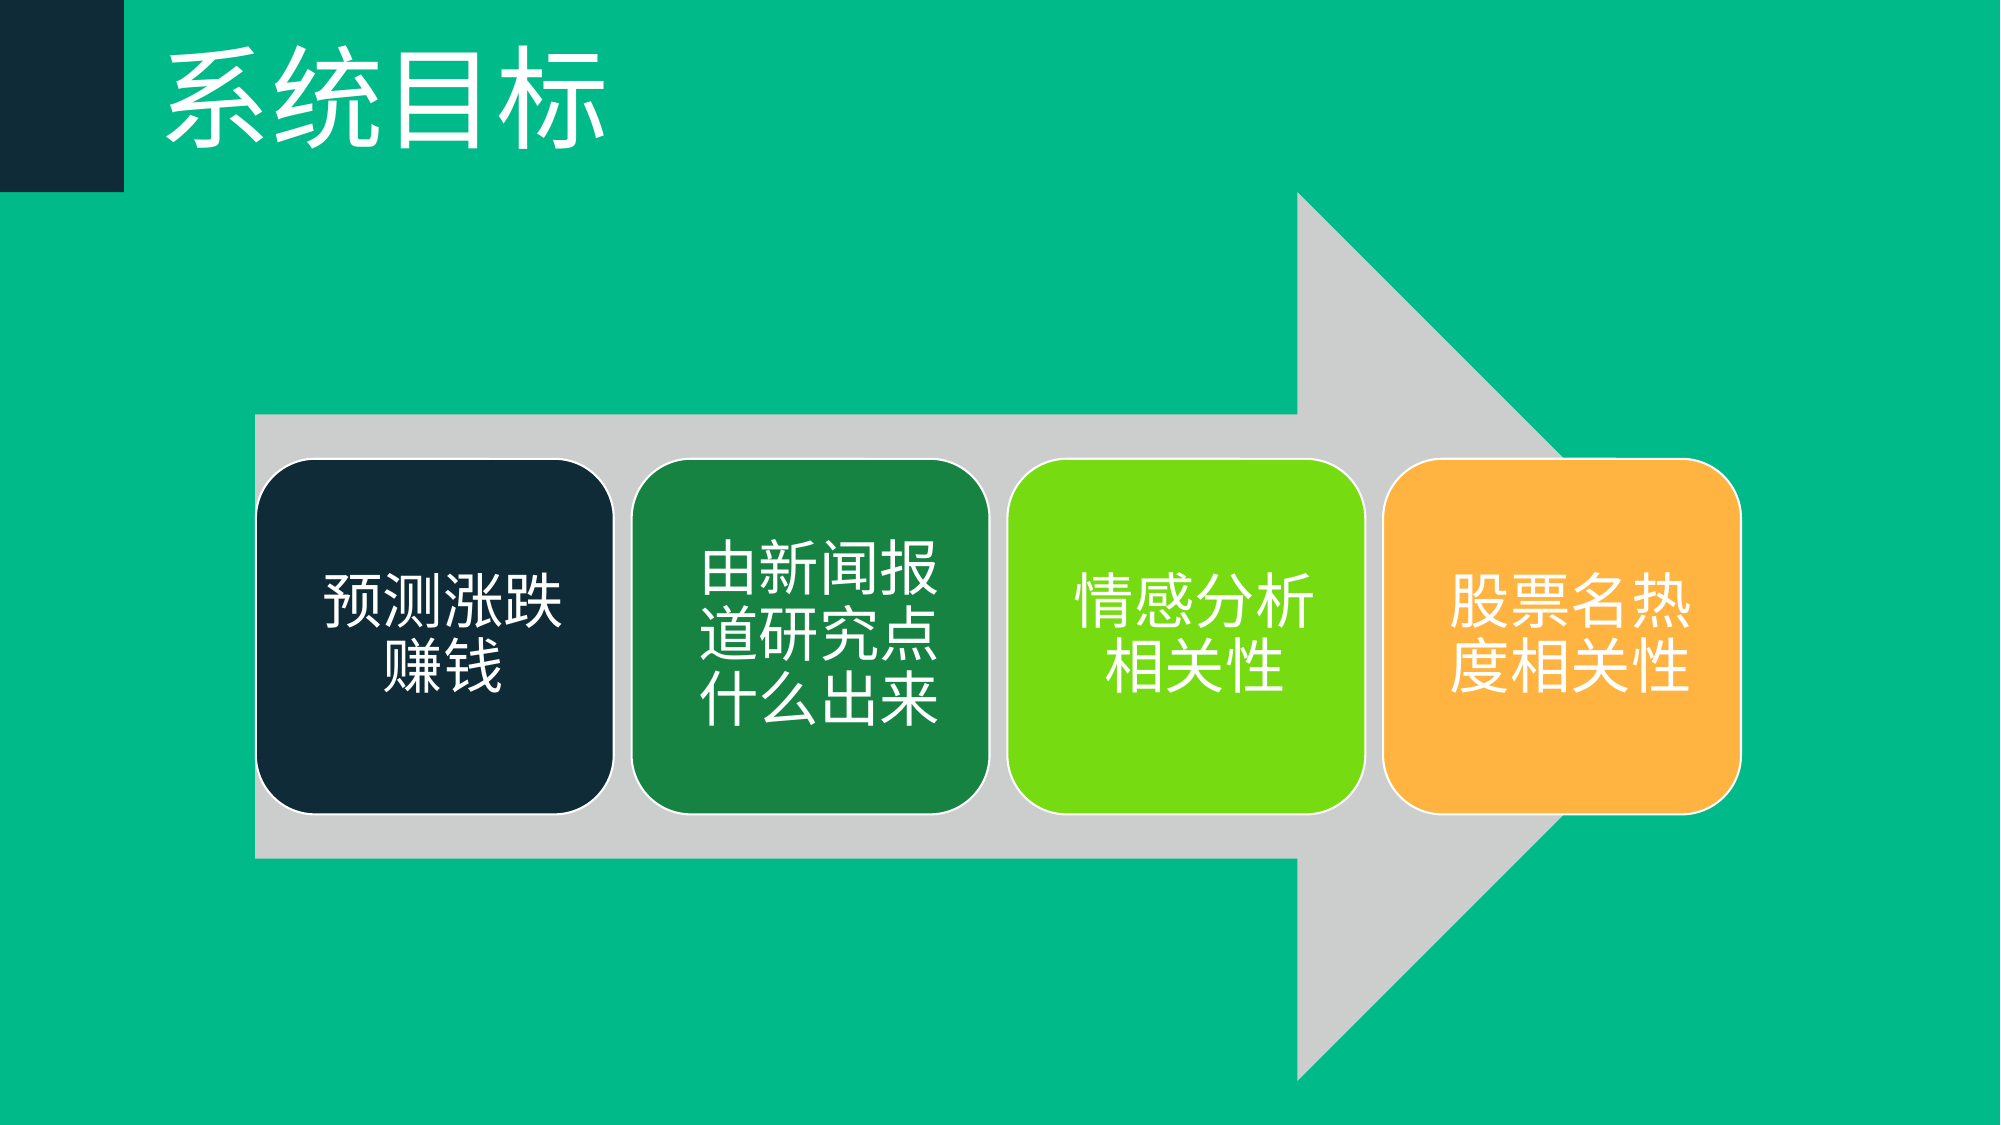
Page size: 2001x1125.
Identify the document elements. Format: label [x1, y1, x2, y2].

text_box [255, 192, 1742, 1081]
text_box [0, 0, 680, 193]
